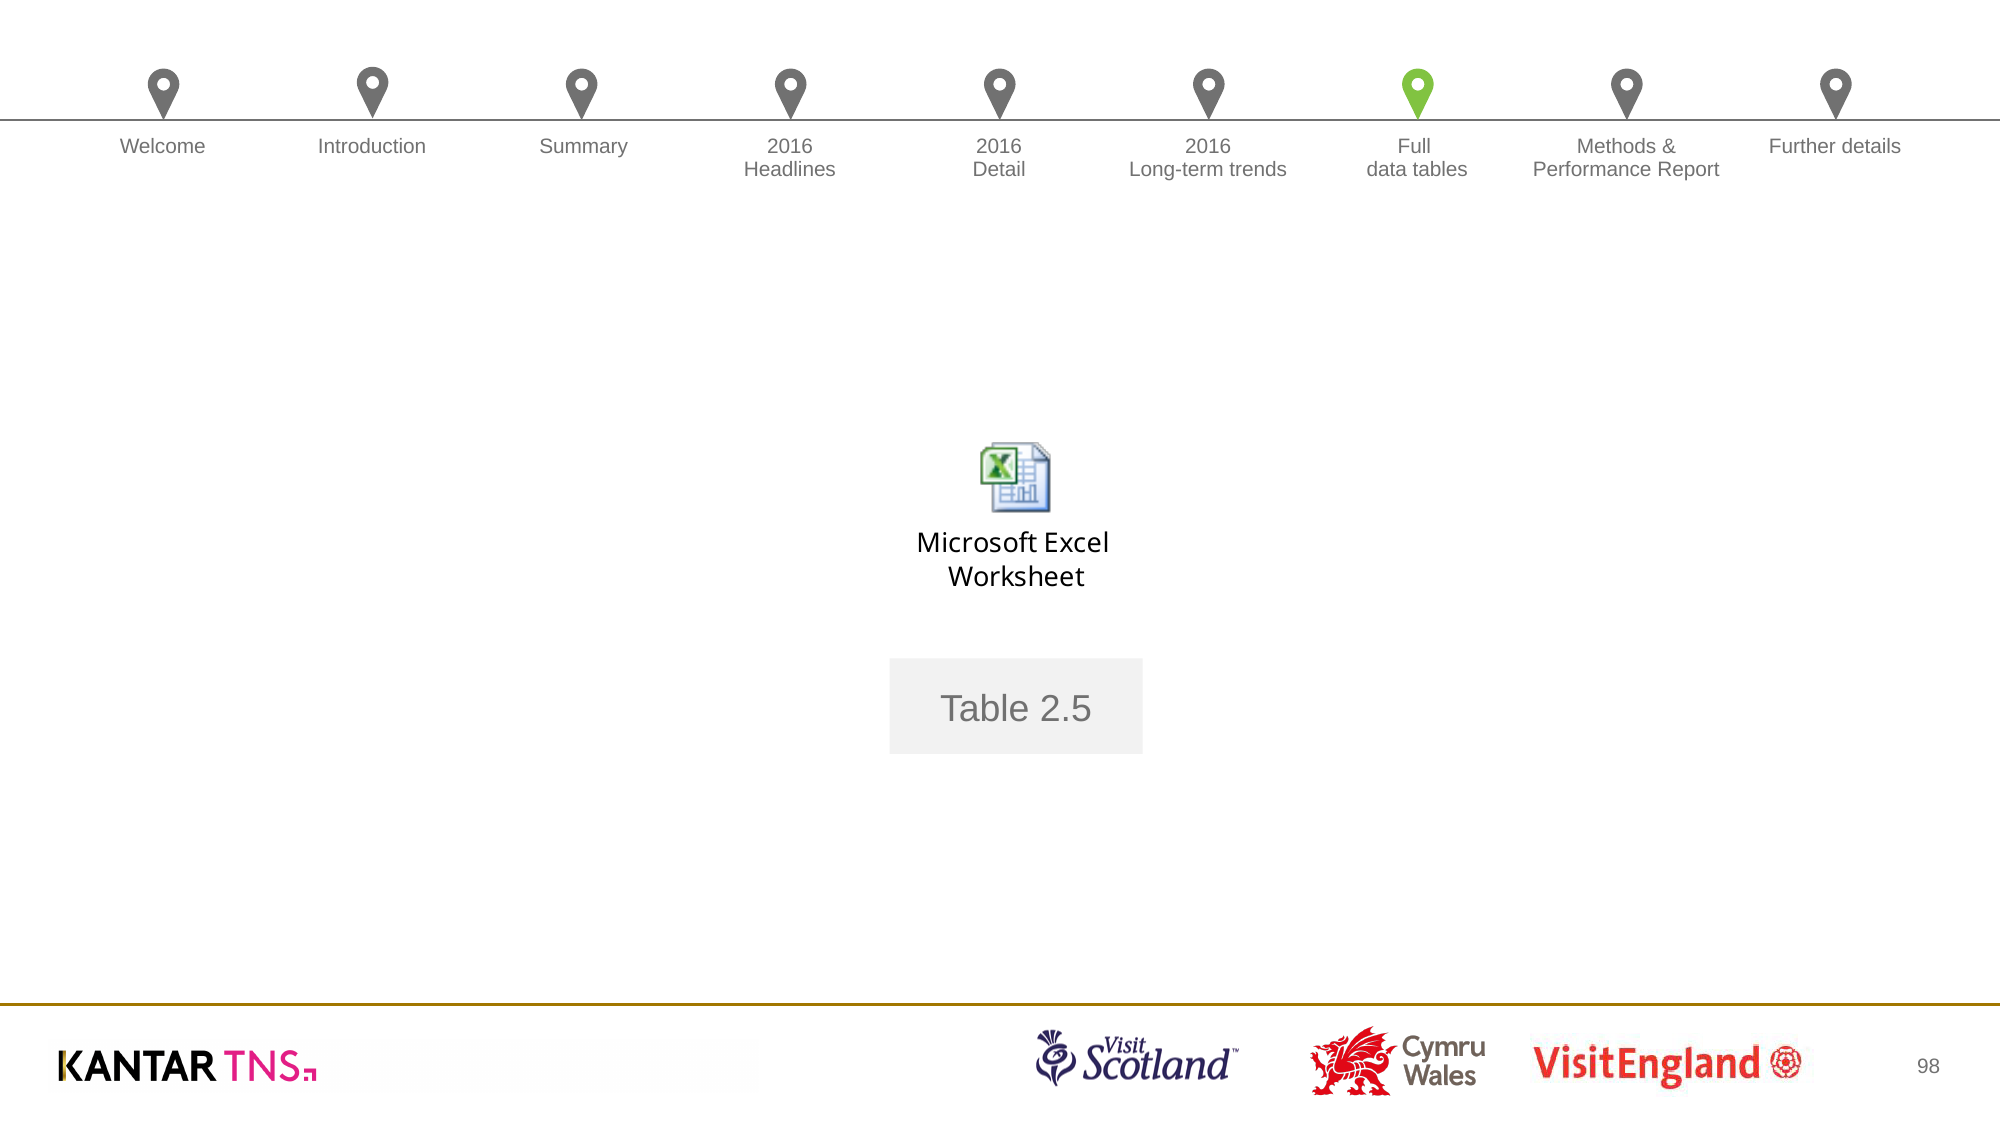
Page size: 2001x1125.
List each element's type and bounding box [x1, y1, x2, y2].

picture [1310, 1026, 1485, 1096]
picture [1002, 1008, 1266, 1114]
text_box [889, 657, 1144, 755]
picture [48, 1039, 759, 1093]
slide_number [1780, 1048, 1941, 1082]
text_box [907, 441, 1126, 626]
text_box [147, 68, 180, 119]
text_box [0, 68, 2000, 121]
text_box [356, 66, 389, 119]
